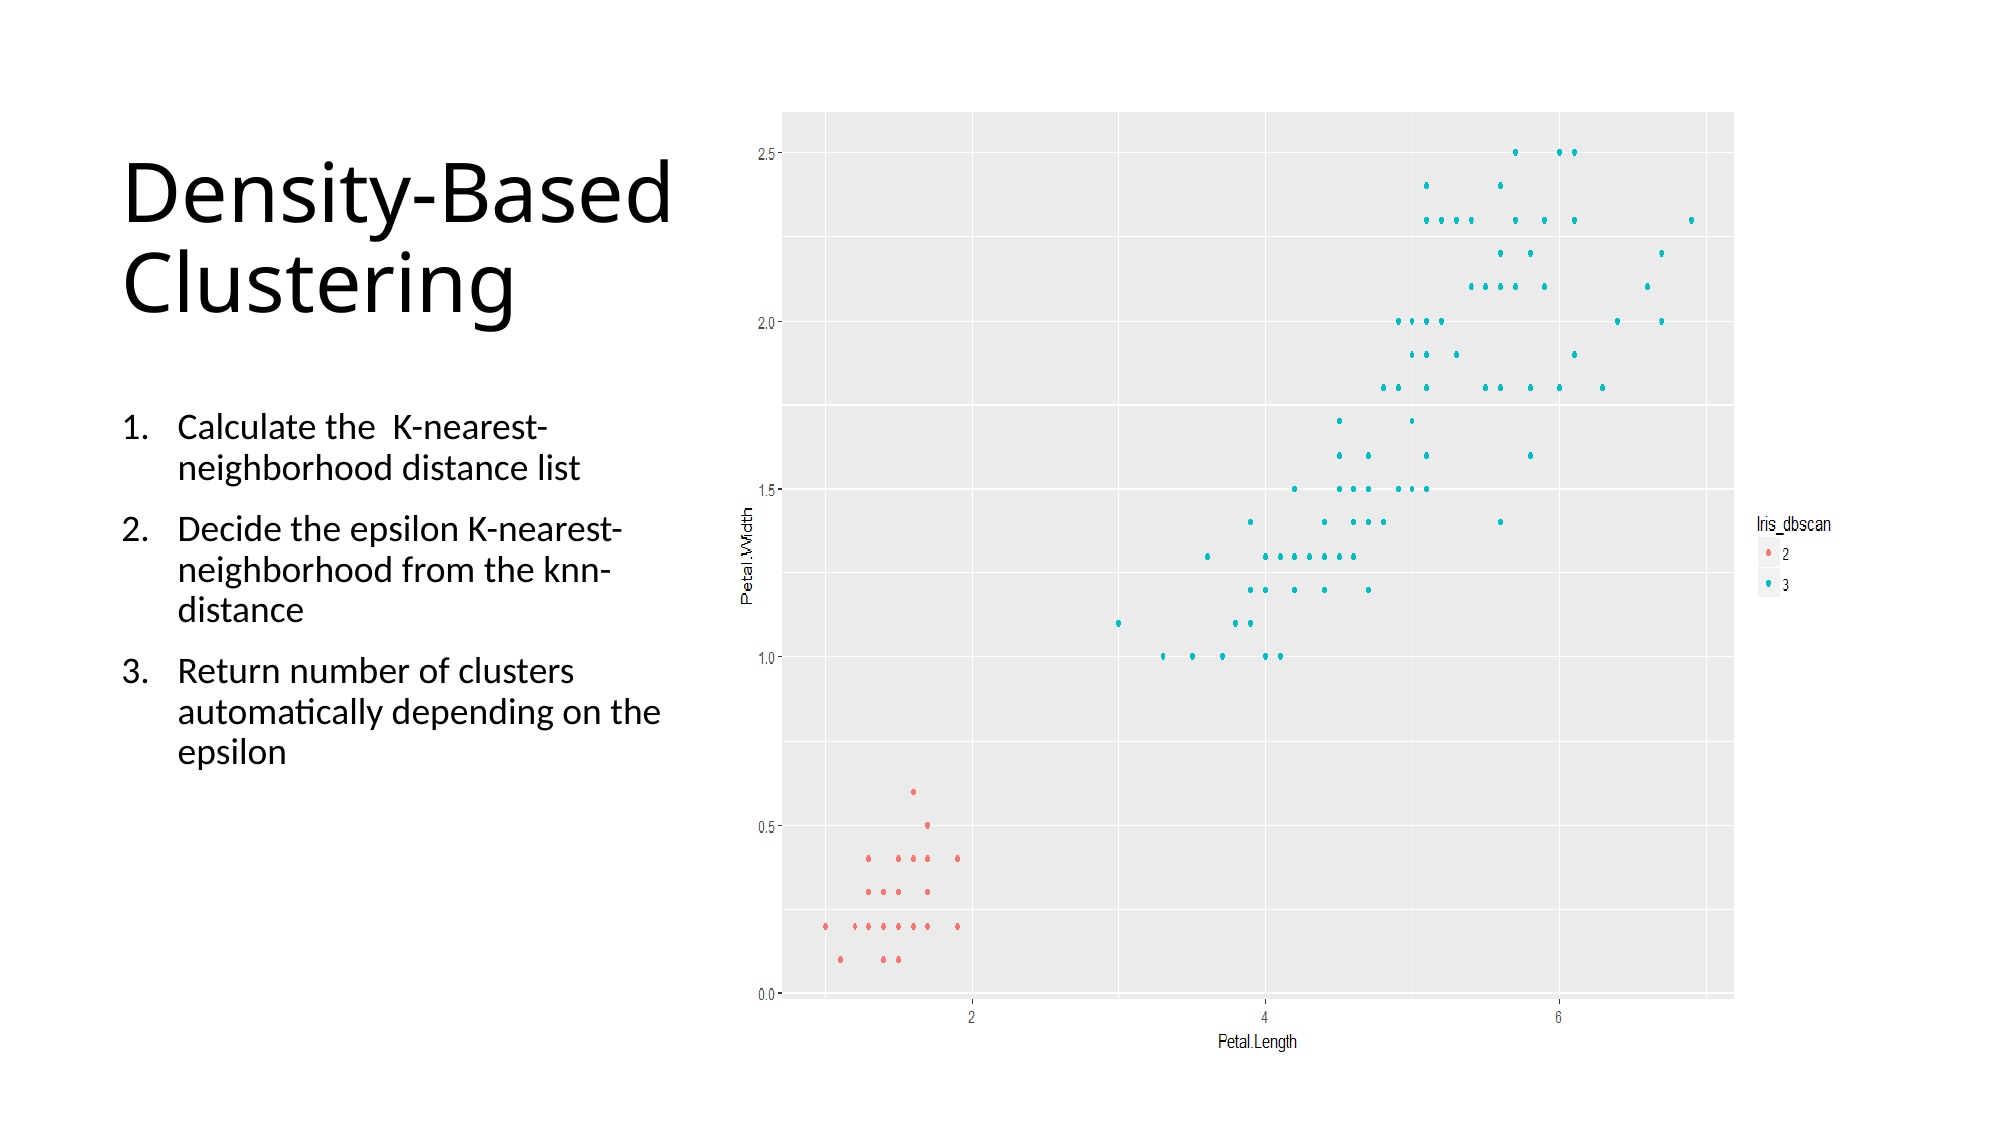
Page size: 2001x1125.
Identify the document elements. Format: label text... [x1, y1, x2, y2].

title Density-Based Clustering [106, 103, 708, 379]
list Calculate the K-nearest-neighborhood distance list Decide the epsilon K-nearest-neighborhood from the knn-distance Return number of clusters automatically depending on the epsilon [106, 399, 708, 1021]
picture [732, 103, 1845, 1062]
